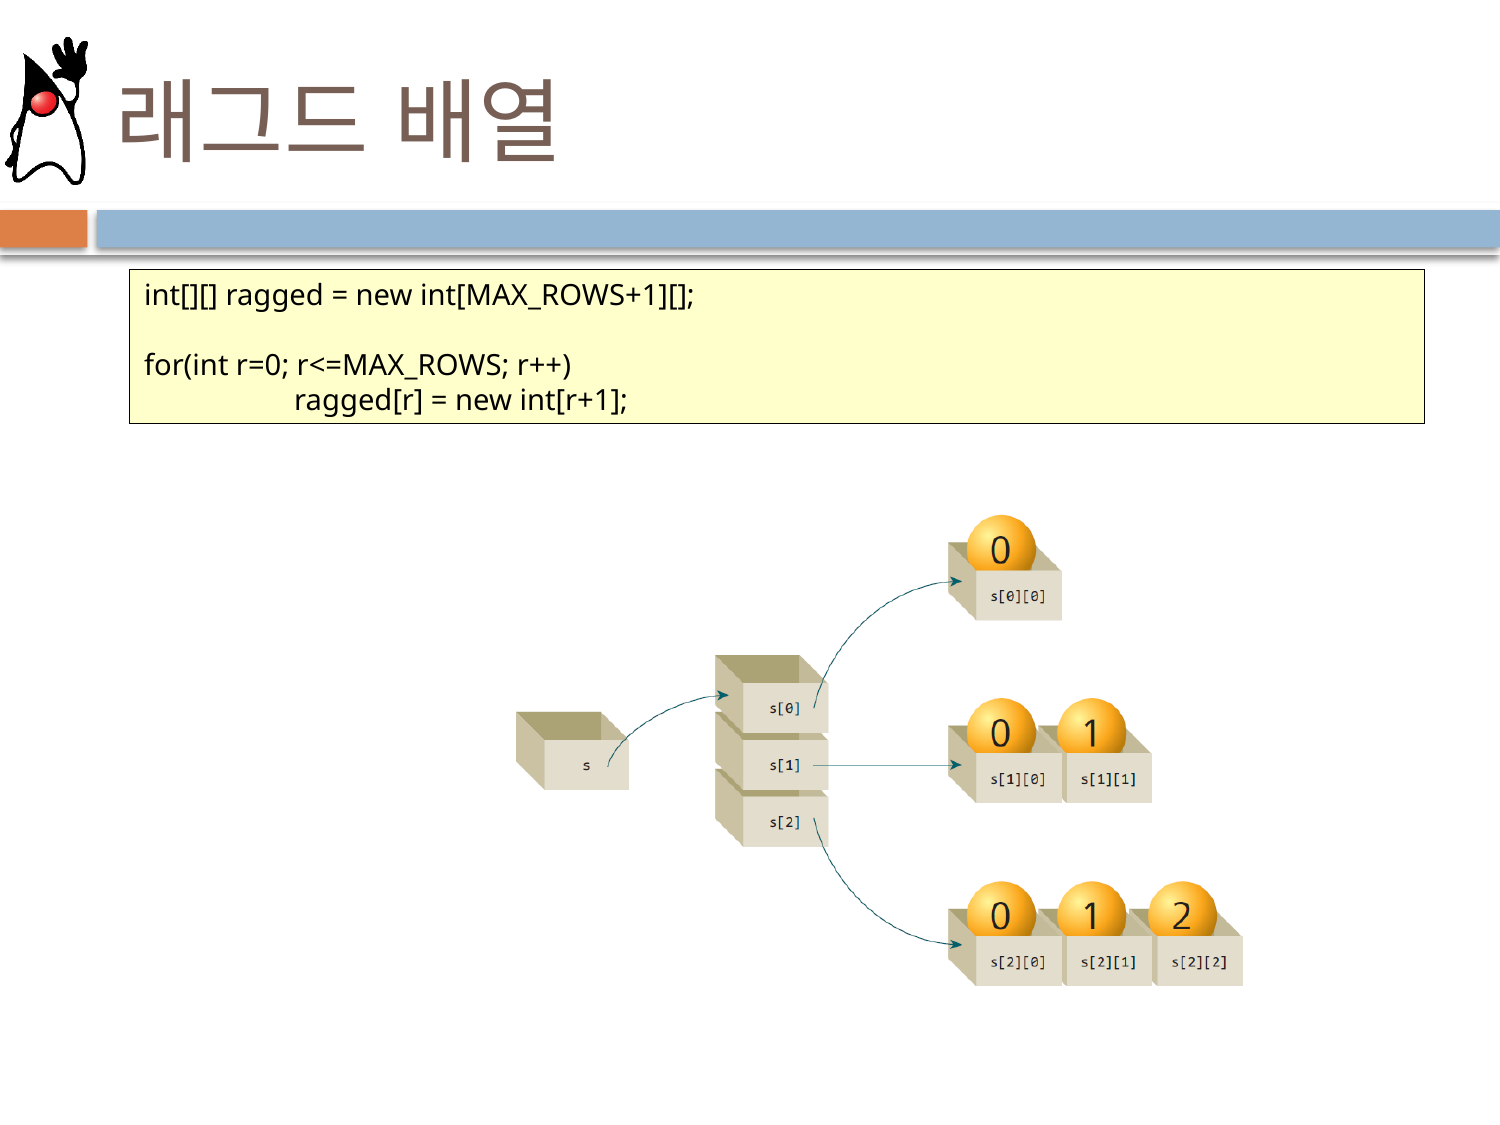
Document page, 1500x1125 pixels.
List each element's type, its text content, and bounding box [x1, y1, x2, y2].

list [507, 500, 1252, 998]
text_box int[][] ragged = new int[MAX_ROWS+1][]; for(int r=0; r<=MAX_ROWS; r++) ragged[r] = new int[r+1]; [129, 269, 1425, 424]
picture [5, 37, 88, 185]
title 래그드 배열 [100, 37, 1438, 200]
